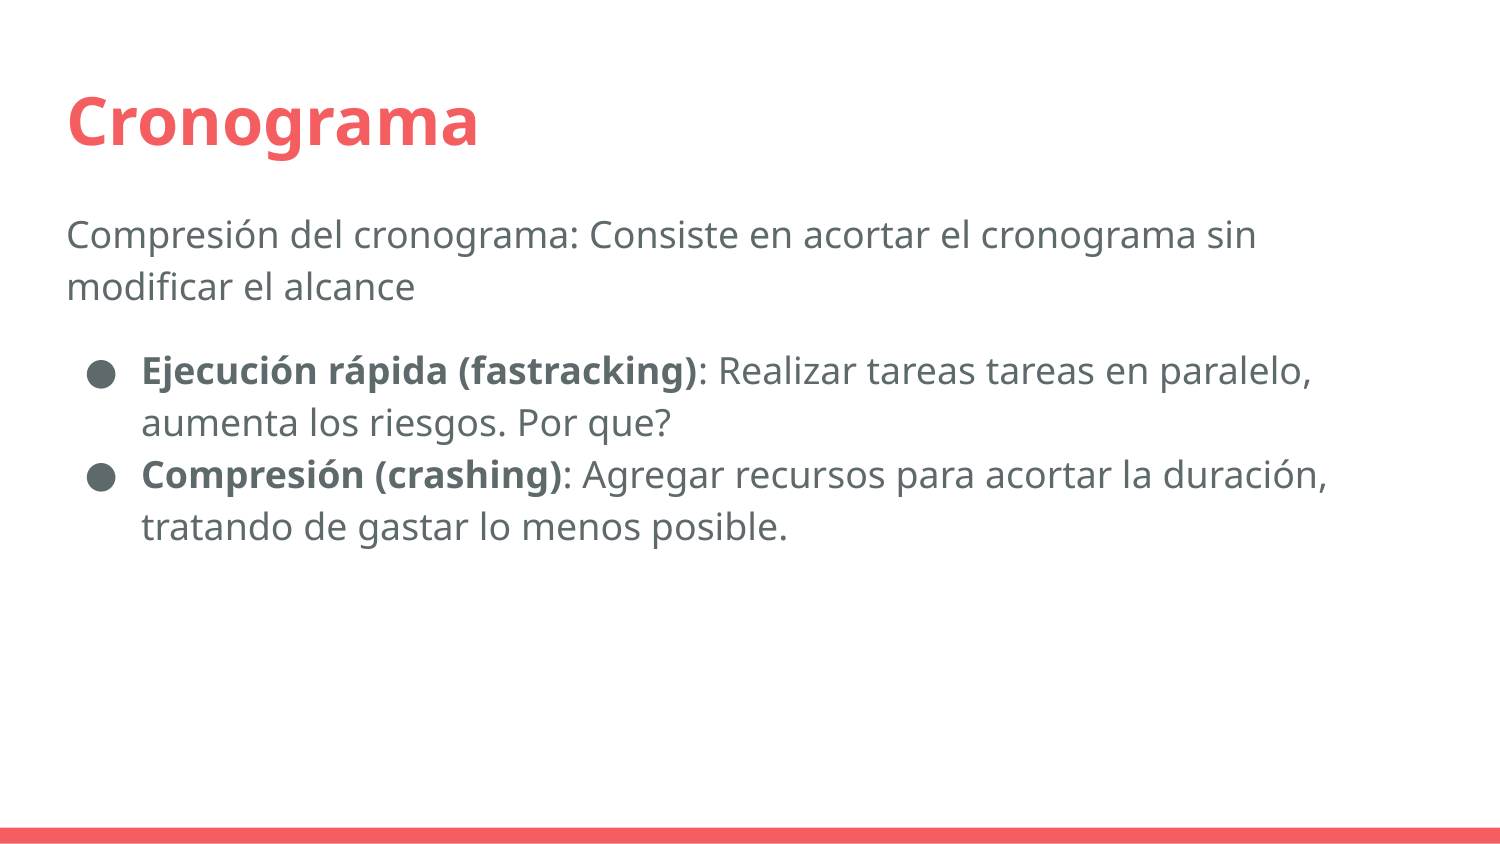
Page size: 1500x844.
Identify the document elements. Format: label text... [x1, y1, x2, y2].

list Compresión del cronograma: Consiste en acortar el cronograma sin modificar el alcance Ejecución rápida (fastracking): Realizar tareas tareas en paralelo, aumenta los riesgos. Por que? Compresión (crashing): Agregar recursos para acortar la duración, tratando de gastar lo menos posible. [51, 189, 1449, 750]
title Cronograma [51, 64, 1449, 167]
